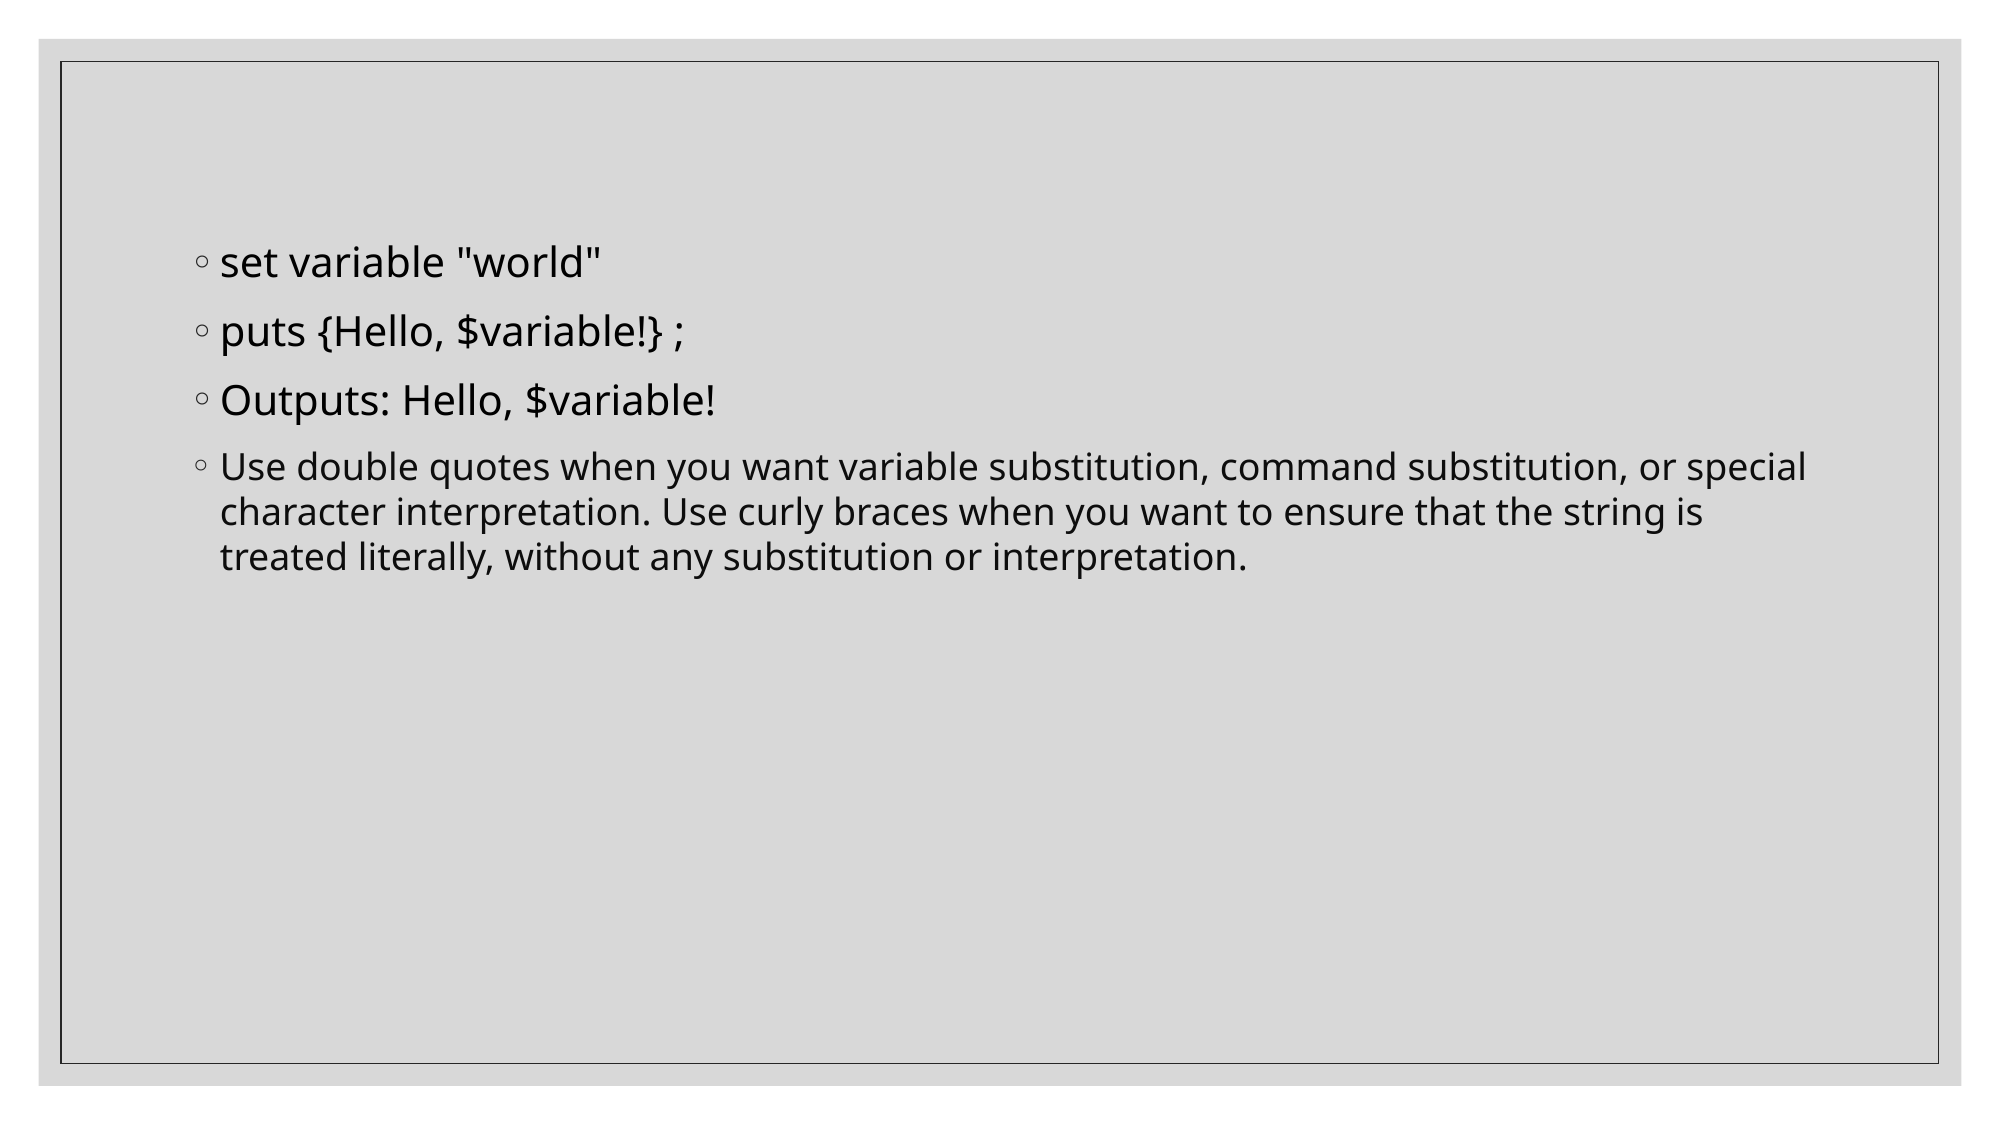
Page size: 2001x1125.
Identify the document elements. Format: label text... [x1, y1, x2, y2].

list set variable "world" puts {Hello, $variable!} ; Outputs: Hello, $variable! Use double quotes when you want variable substitution, command substitution, or special character interpretation. Use curly braces when you want to ensure that the string is treated literally, without any substitution or interpretation. [174, 228, 1825, 977]
